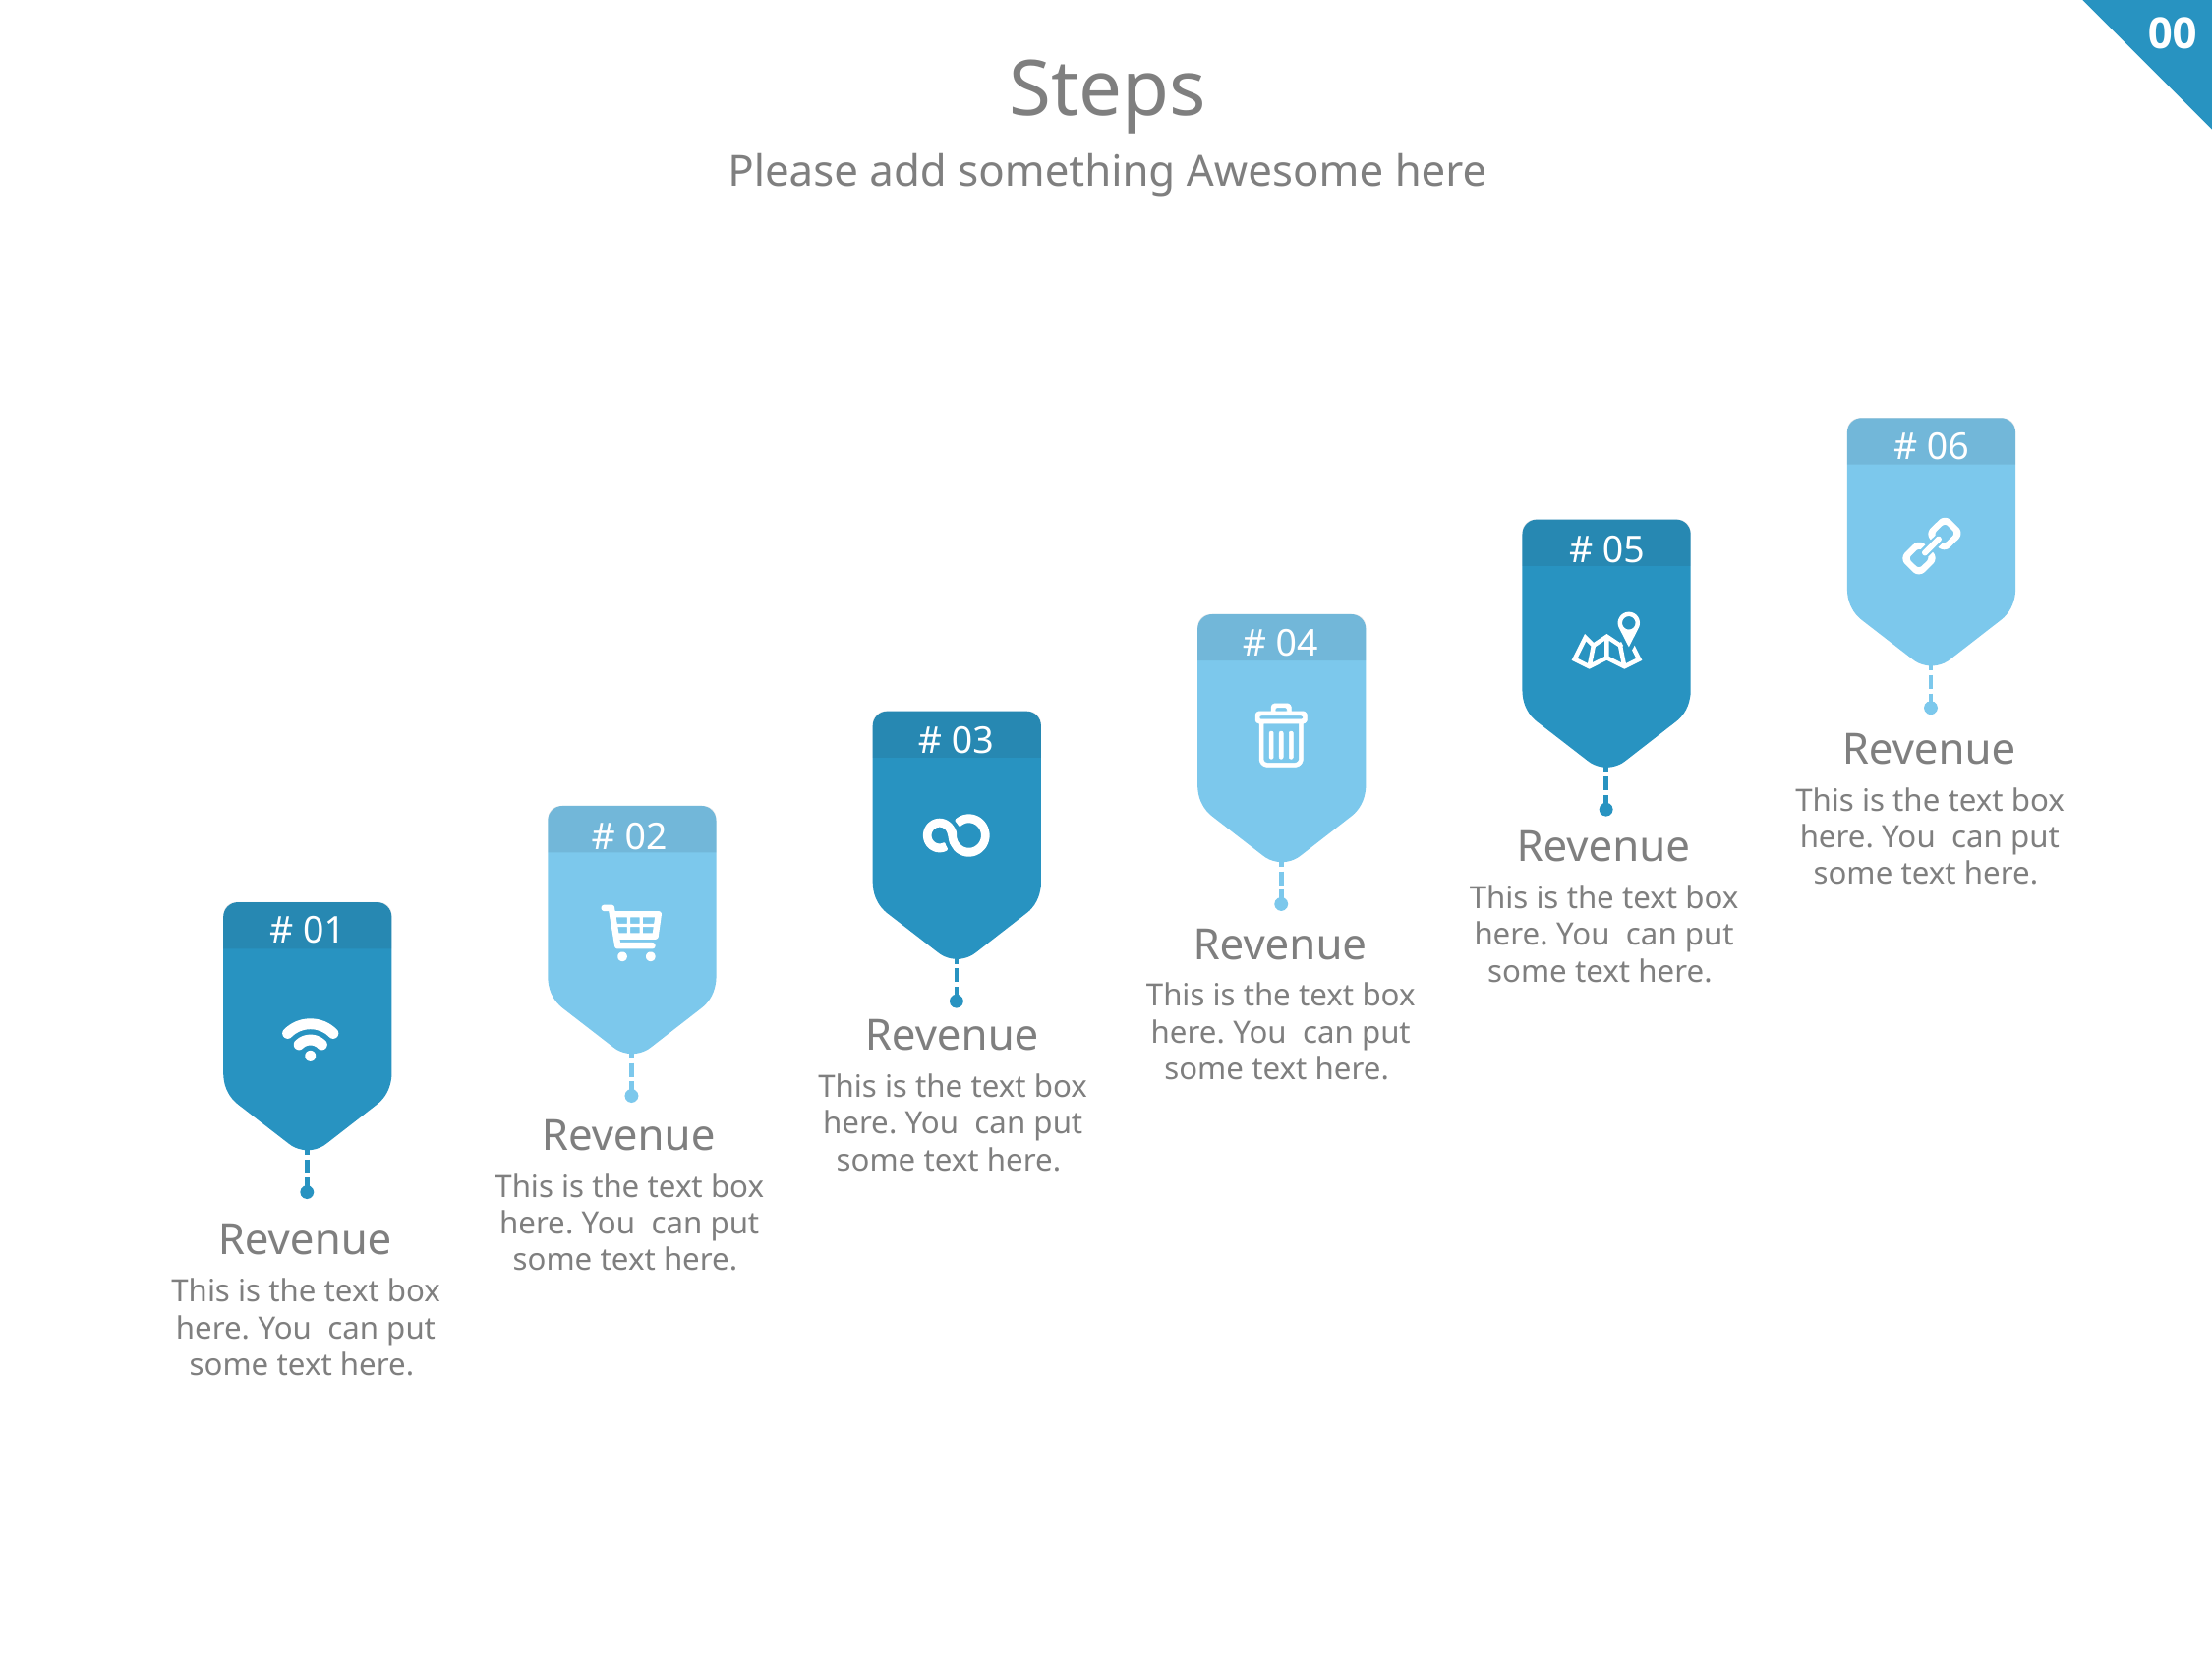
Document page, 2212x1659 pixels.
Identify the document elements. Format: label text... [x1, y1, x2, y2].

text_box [282, 1018, 339, 1061]
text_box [2080, 0, 2212, 130]
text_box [1846, 418, 2016, 709]
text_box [872, 711, 1041, 1000]
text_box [1093, 909, 1469, 1096]
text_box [548, 805, 717, 1097]
text_box Steps [994, 31, 1221, 136]
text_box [1197, 613, 1367, 904]
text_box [223, 901, 392, 1193]
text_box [1902, 517, 1961, 575]
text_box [1522, 519, 1691, 810]
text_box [765, 1000, 1140, 1186]
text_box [119, 1204, 494, 1391]
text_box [1417, 811, 1792, 998]
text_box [442, 1100, 817, 1287]
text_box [601, 904, 662, 962]
text_box Please add something Awesome here [713, 136, 1502, 202]
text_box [1742, 714, 2118, 900]
